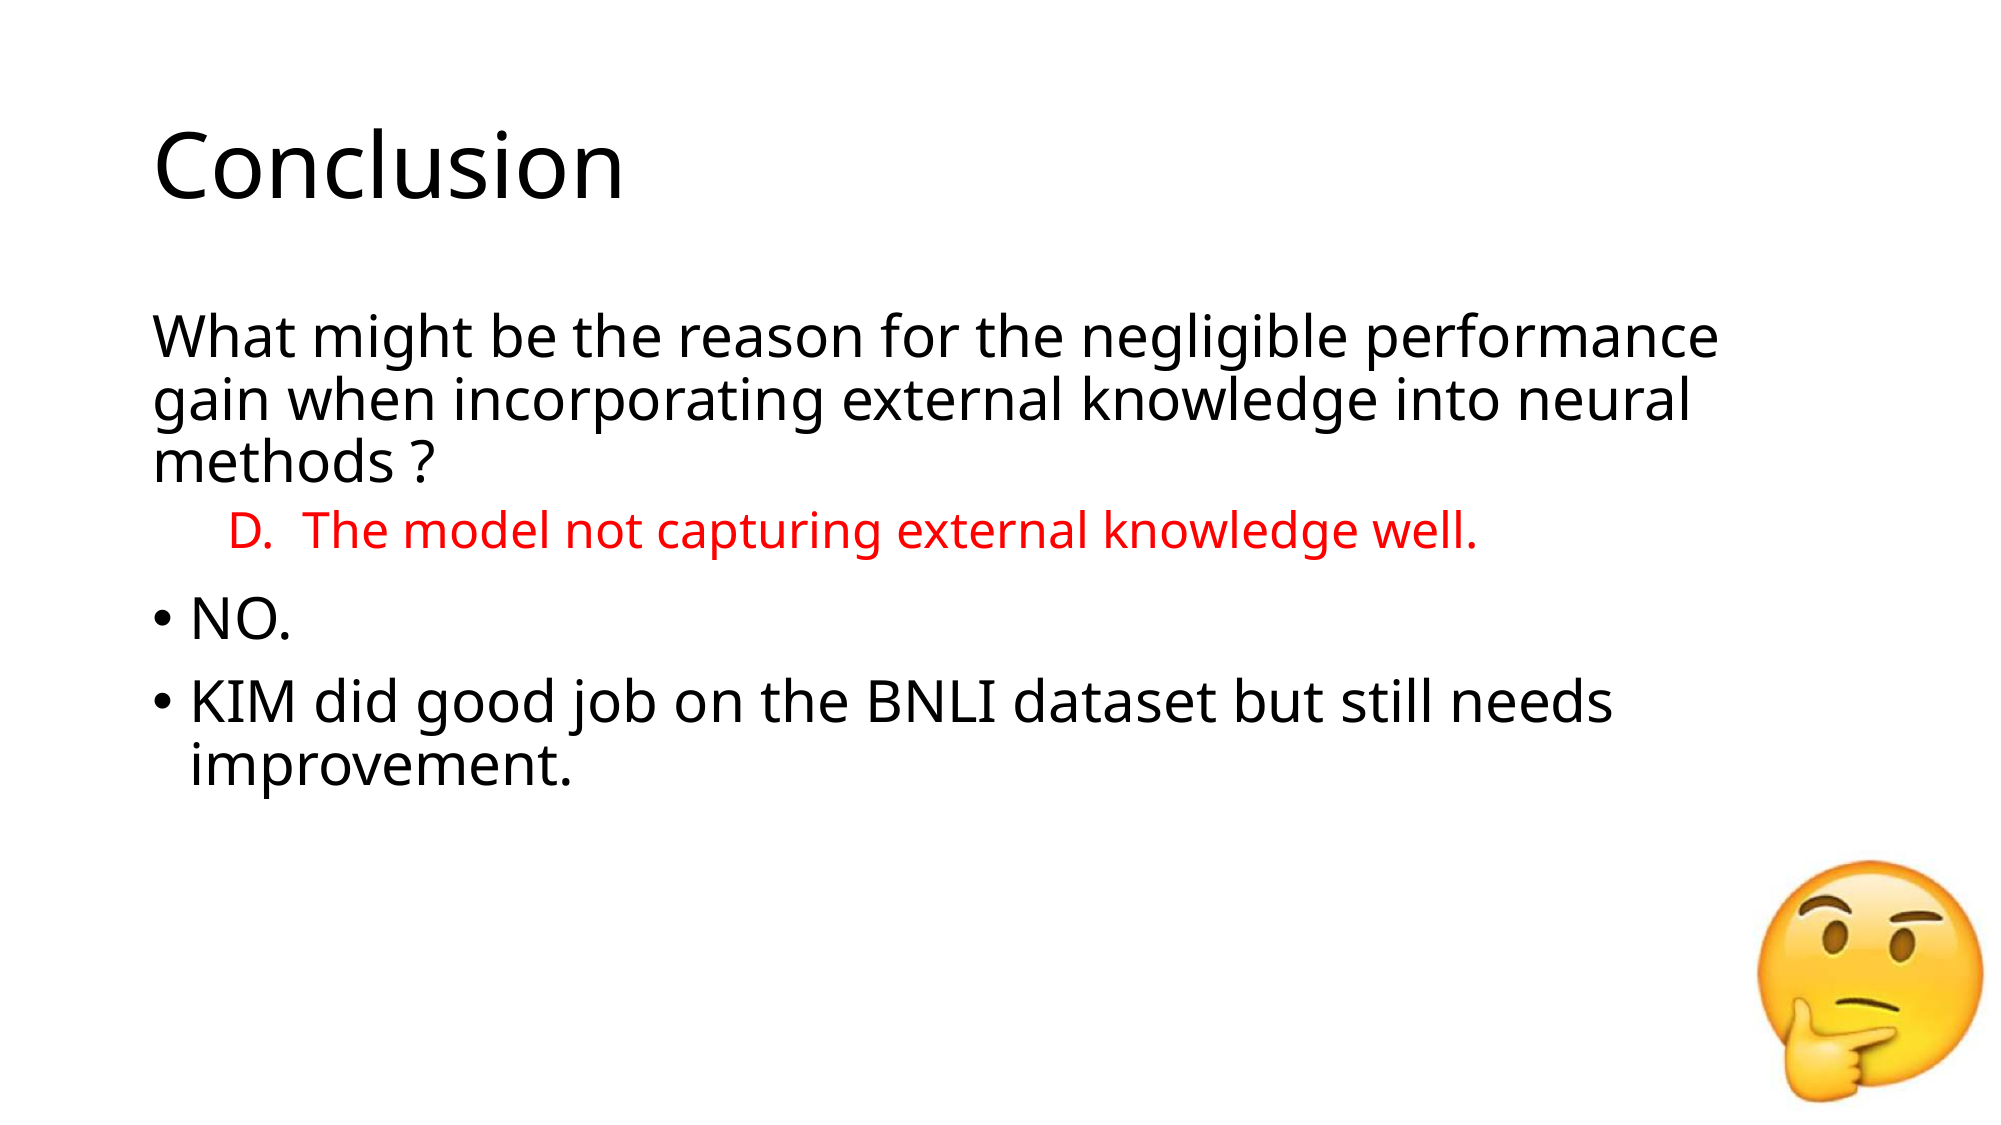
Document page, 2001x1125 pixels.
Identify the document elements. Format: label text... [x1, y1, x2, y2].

list What might be the reason for the negligible performance gain when incorporating external knowledge into neural methods ? The model not capturing external knowledge well. [137, 299, 1825, 581]
text_box NO. KIM did good job on the BNLI dataset but still needs improvement. [137, 581, 1901, 1020]
picture [1728, 850, 1997, 1113]
title Conclusion [137, 59, 1863, 278]
